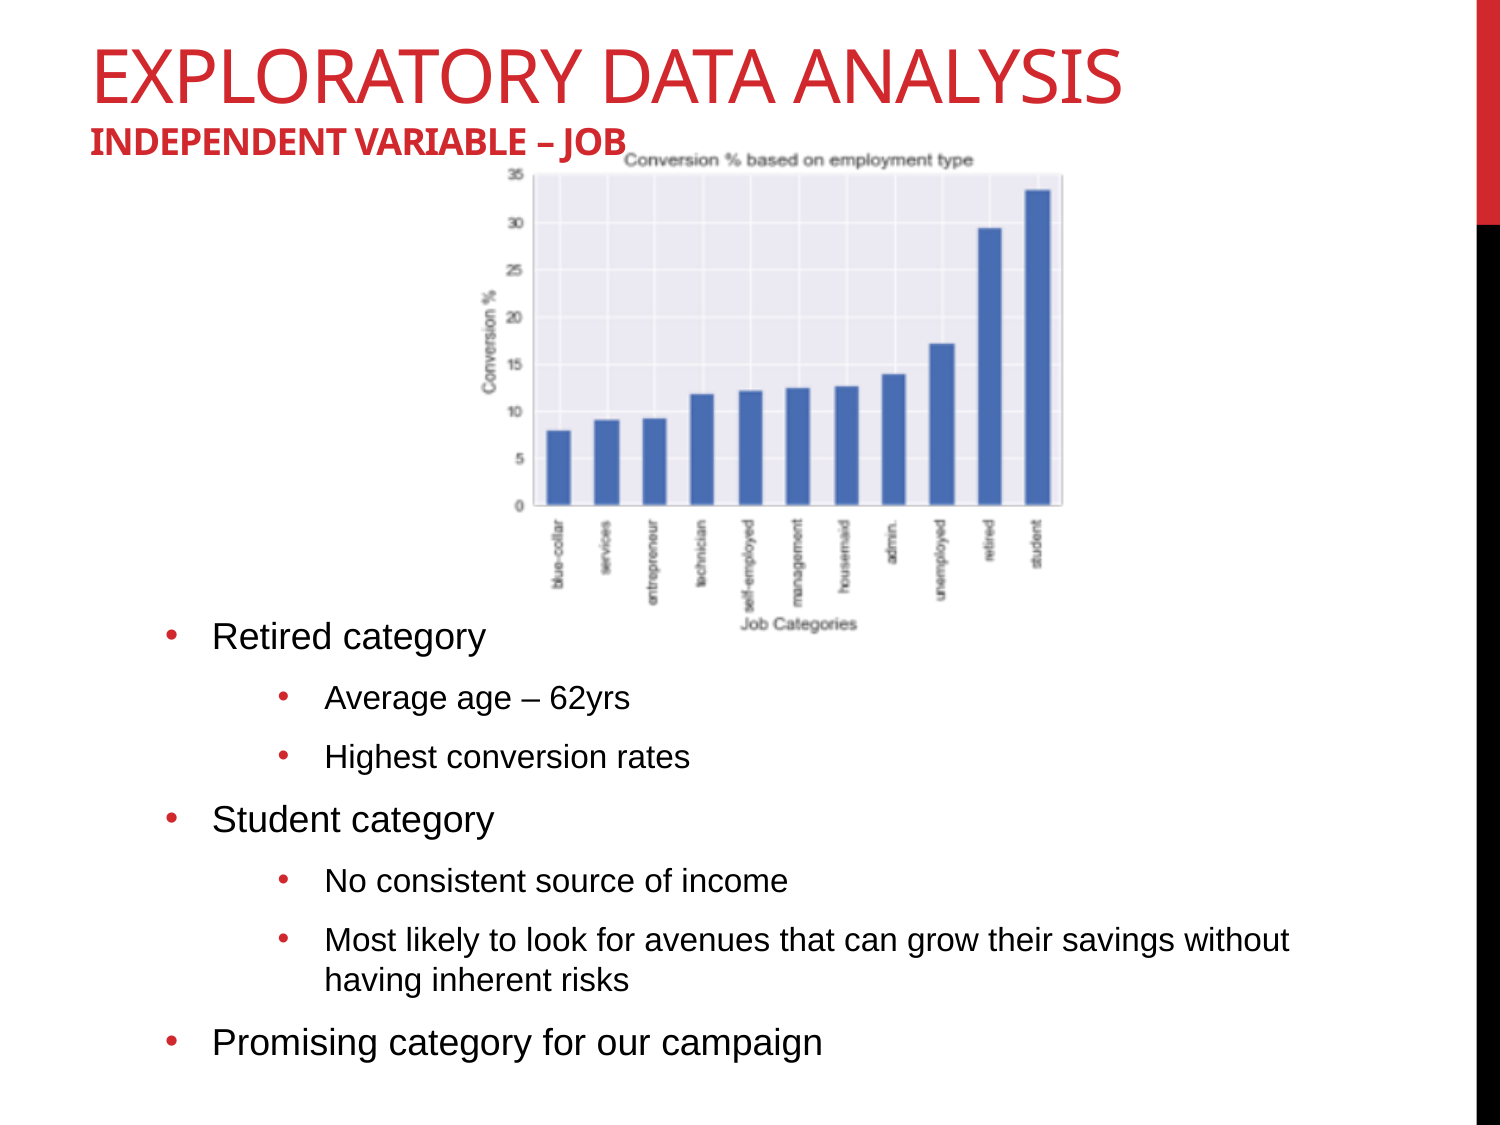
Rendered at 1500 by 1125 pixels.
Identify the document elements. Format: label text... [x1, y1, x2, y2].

list Retired category Average age – 62yrs Highest conversion rates Student category No consistent source of income Most likely to look for avenues that can grow their savings without having inherent risks Promising category for our campaign [75, 604, 1325, 1125]
text_box EXPLORATORY DATA ANALYSIS Independent variable – Job [74, 1, 1418, 171]
picture [472, 143, 1070, 642]
